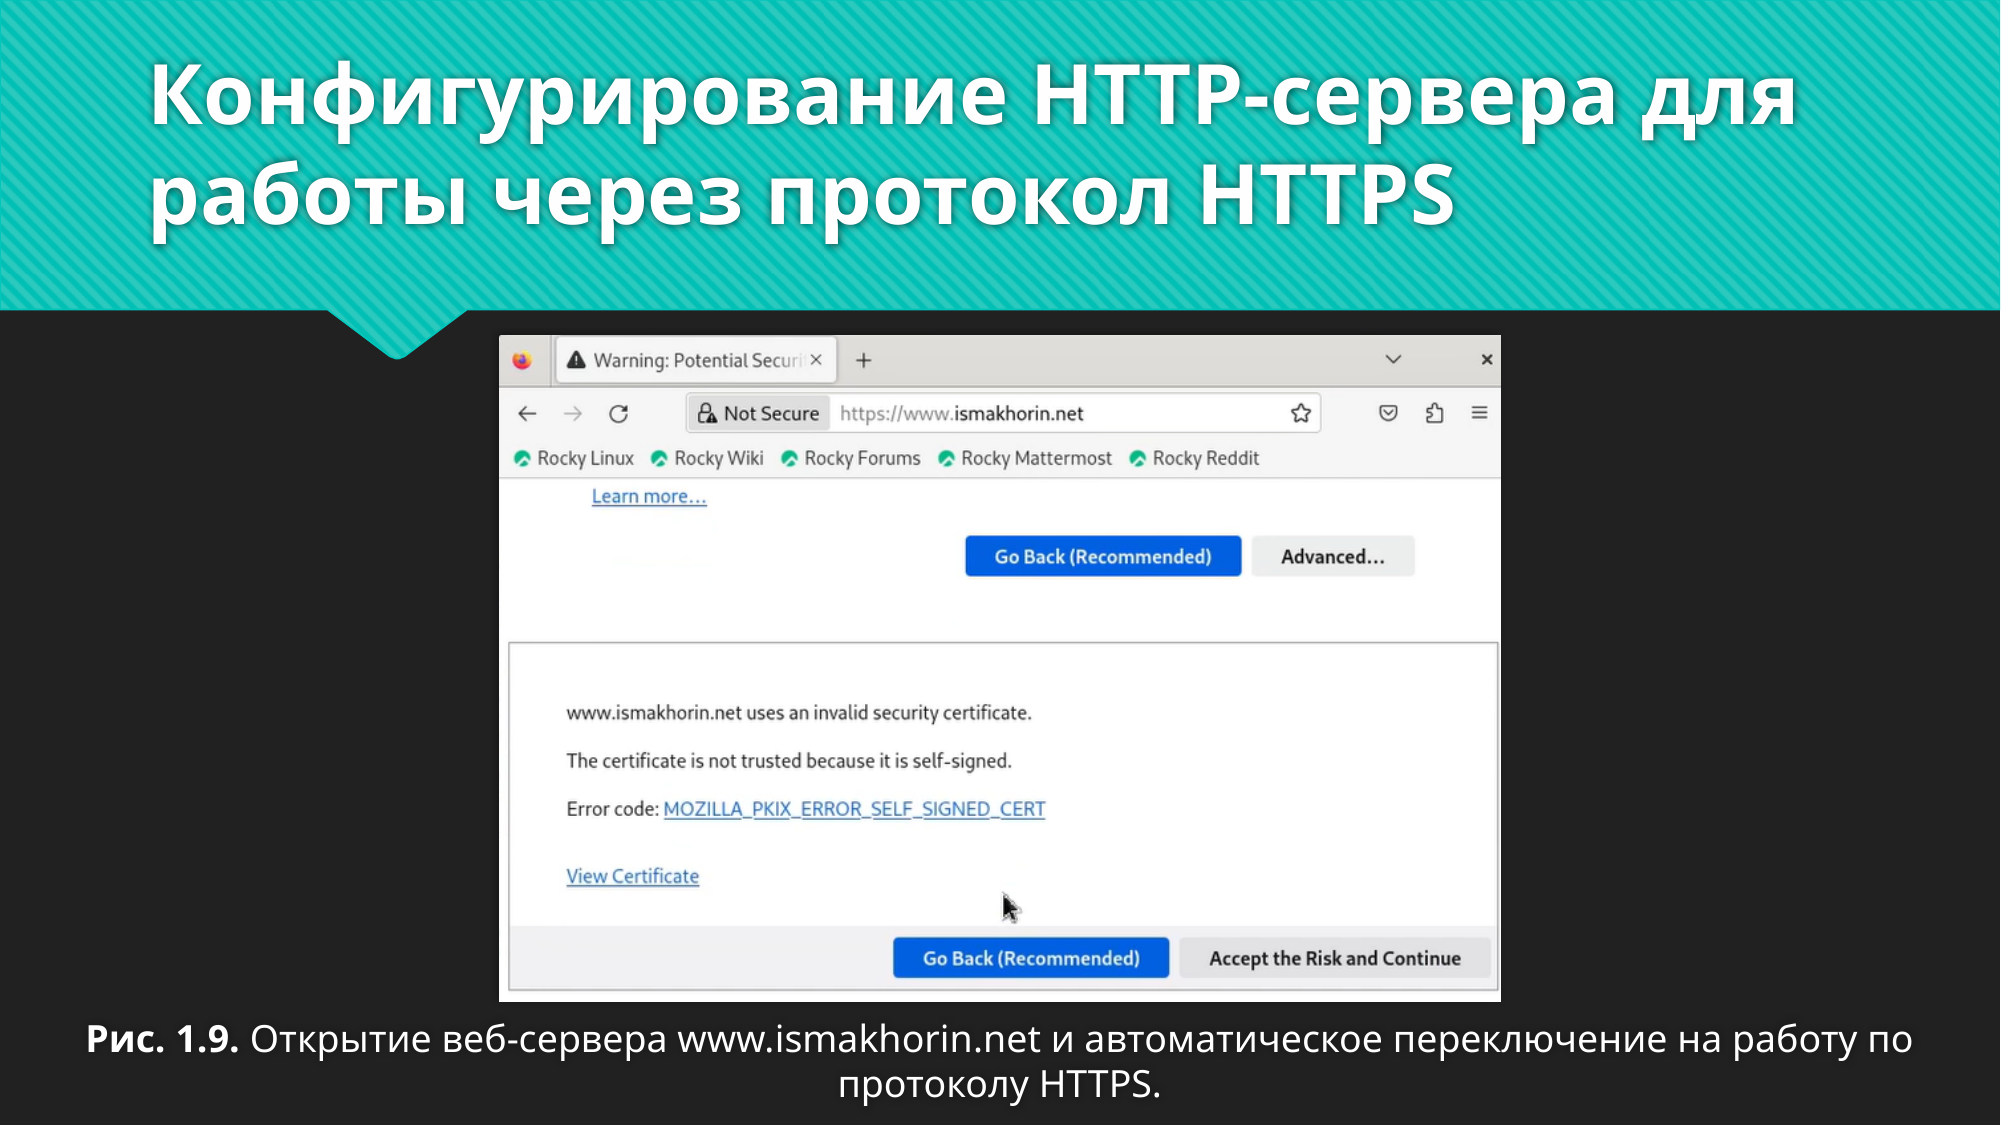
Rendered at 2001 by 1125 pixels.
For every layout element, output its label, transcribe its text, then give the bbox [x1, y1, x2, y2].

title Конфигурирование HTTP-сервера для работы через протокол HTTPS [132, 89, 1868, 249]
text_box Рис. 1.9. Открытие веб-сервера www.ismakhorin.net и автоматическое переключение на работу по протоколу HTTPS. [0, 1013, 2000, 1107]
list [498, 335, 1502, 1002]
